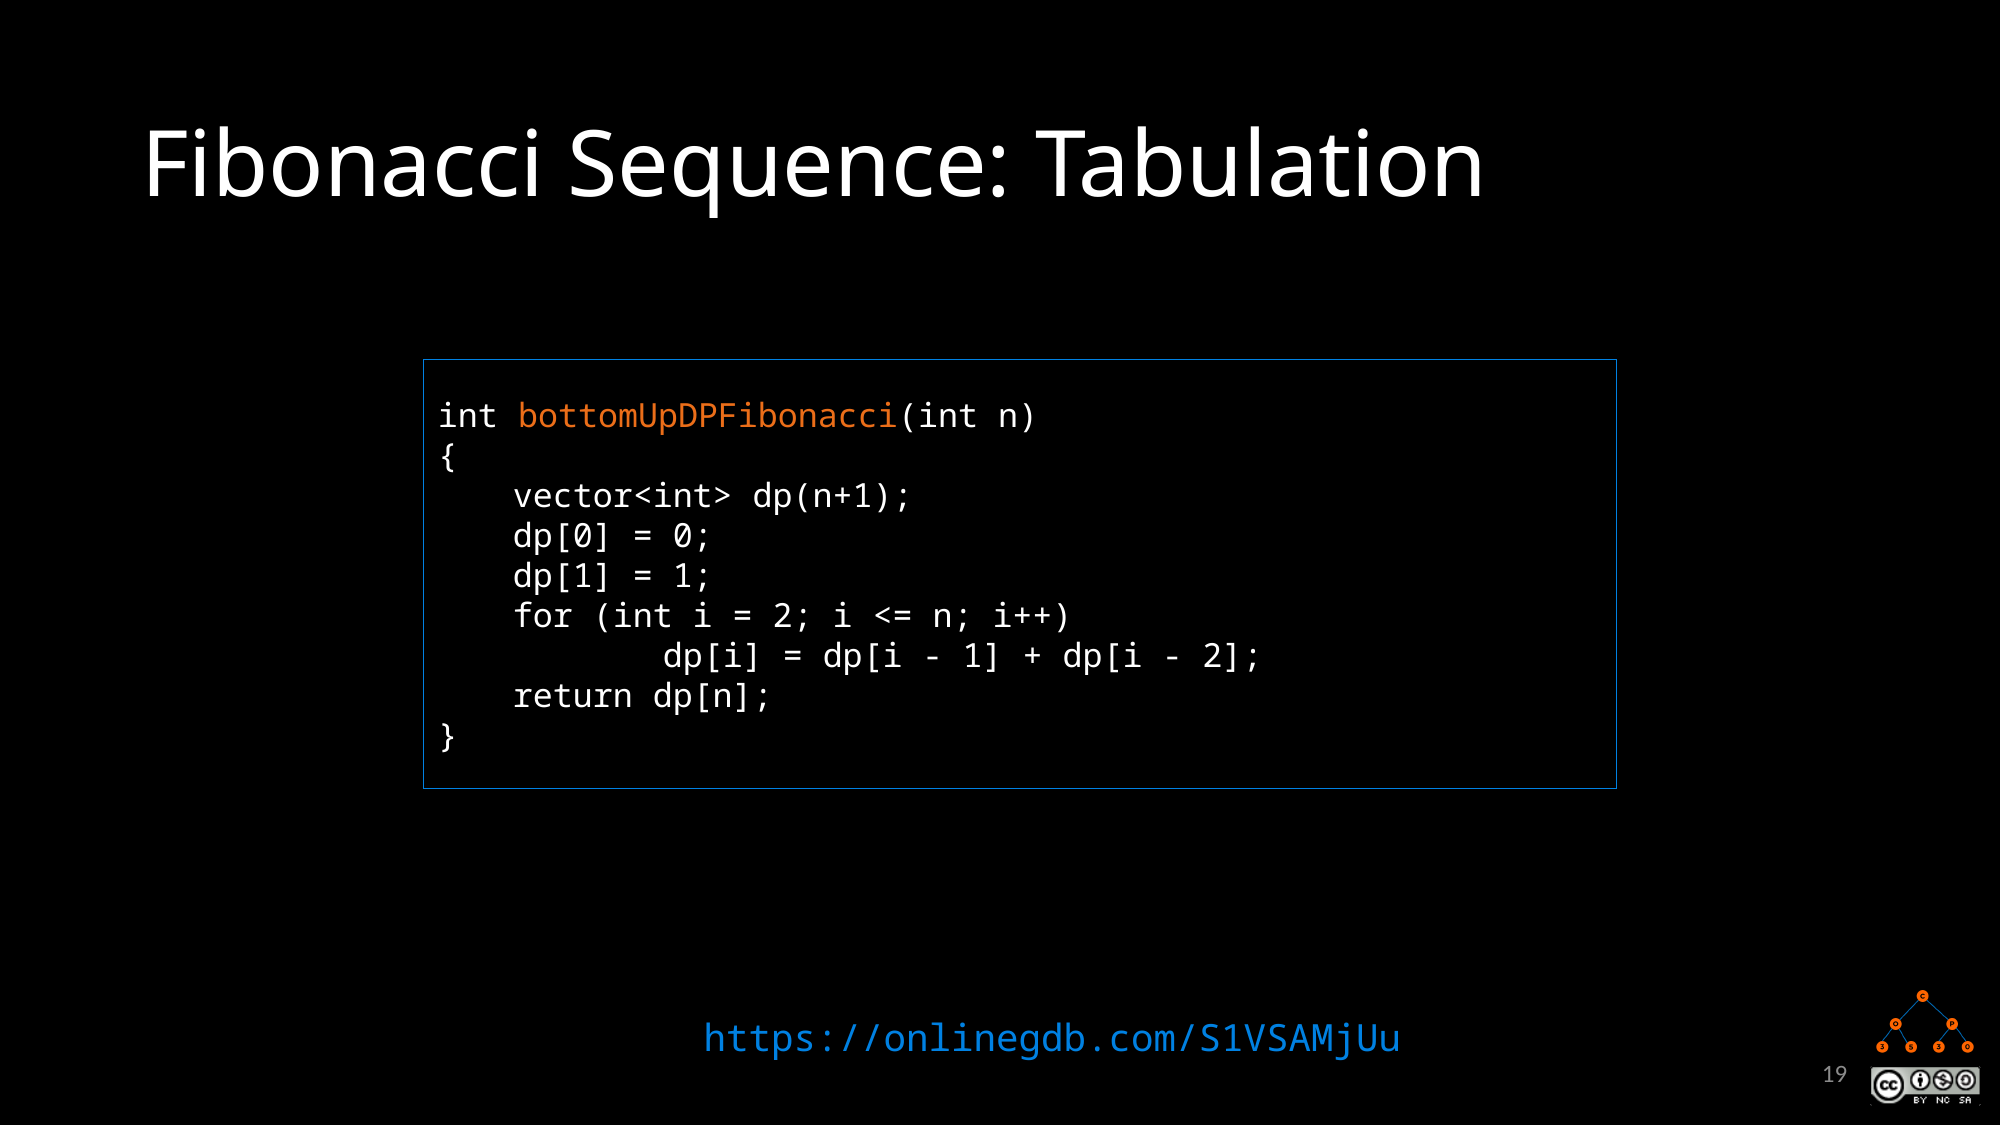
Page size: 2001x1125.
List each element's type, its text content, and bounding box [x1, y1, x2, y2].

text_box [1856, 982, 1995, 1106]
title Fibonacci Sequence: Tabulation [126, 57, 1751, 276]
slide_number 19 [1412, 1042, 1856, 1103]
text_box int bottomUpDPFibonacci(int n) { vector<int> dp(n+1); dp[0] = 0; dp[1] = 1; for (int i = 2; i <= n; i++) dp[i] = dp[i - 1] + dp[i - 2]; return dp[n]; } [423, 359, 1617, 789]
text_box https://onlinegdb.com/S1VSAMjUu [688, 1006, 1689, 1073]
